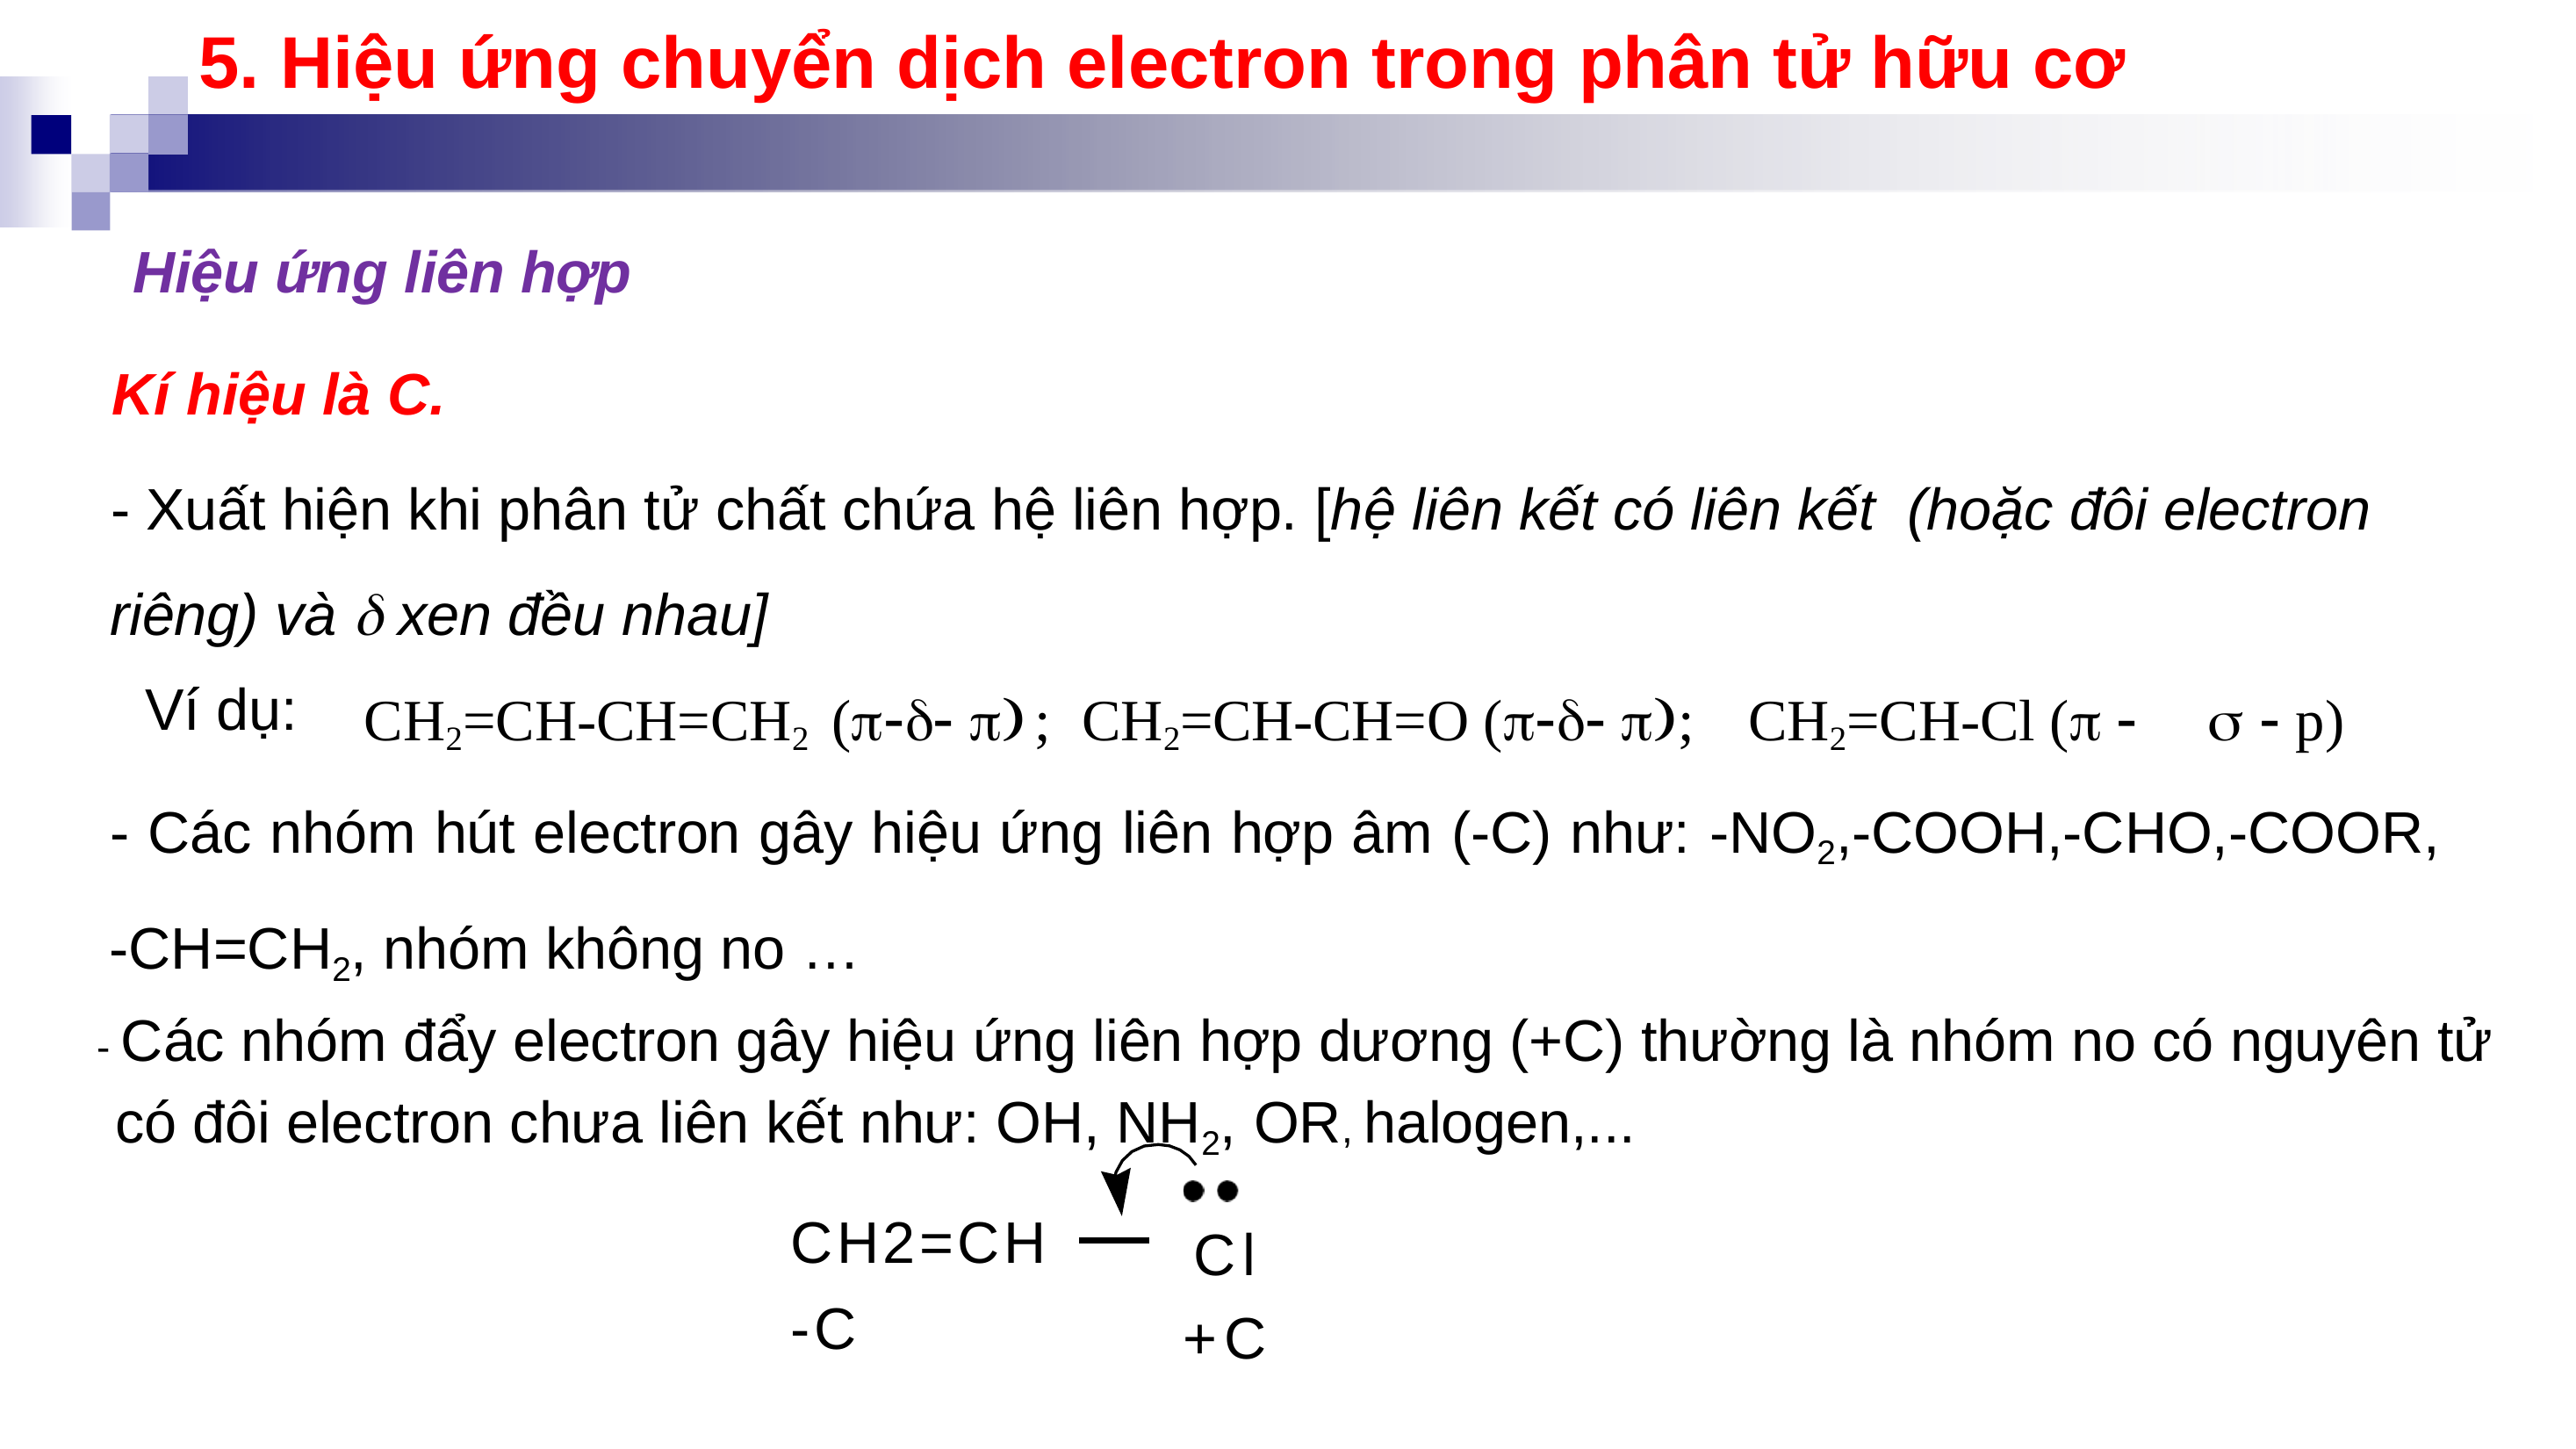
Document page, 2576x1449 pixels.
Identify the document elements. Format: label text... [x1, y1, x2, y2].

text_box - Các nhóm hút electron gây hiệu ứng liên hợp âm (-C) như: -NO2,-COOH,-CHO,-COOR, -CH=CH2, nhóm không no … [109, 753, 2576, 965]
text_box CH2=CH -C [785, 1187, 1052, 1362]
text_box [1100, 1141, 1239, 1217]
text_box - Các nhóm đẩy electron gây hiệu ứng liên hợp dương (+C) thường là nhóm no có nguyên tử [96, 965, 2576, 1073]
text_box Hiệu ứng liên hợp [119, 241, 760, 311]
text_box CH2=CH-CH=CH2 ( ) ; CH2=CH-CH=O ( ); CH2=CH-Cl (    p) [358, 680, 2461, 753]
text_box Cl +C [1148, 1203, 1287, 1372]
text_box có đôi electron chưa liên kết như: OH, NH2, OR, halogen,... [109, 1082, 1727, 1163]
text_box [0, 76, 2570, 231]
text_box Ví dụ: [143, 669, 357, 742]
text_box 5. Hiệu ứng chuyển dịch electron trong phân tử hữu cơ [195, 11, 2144, 76]
